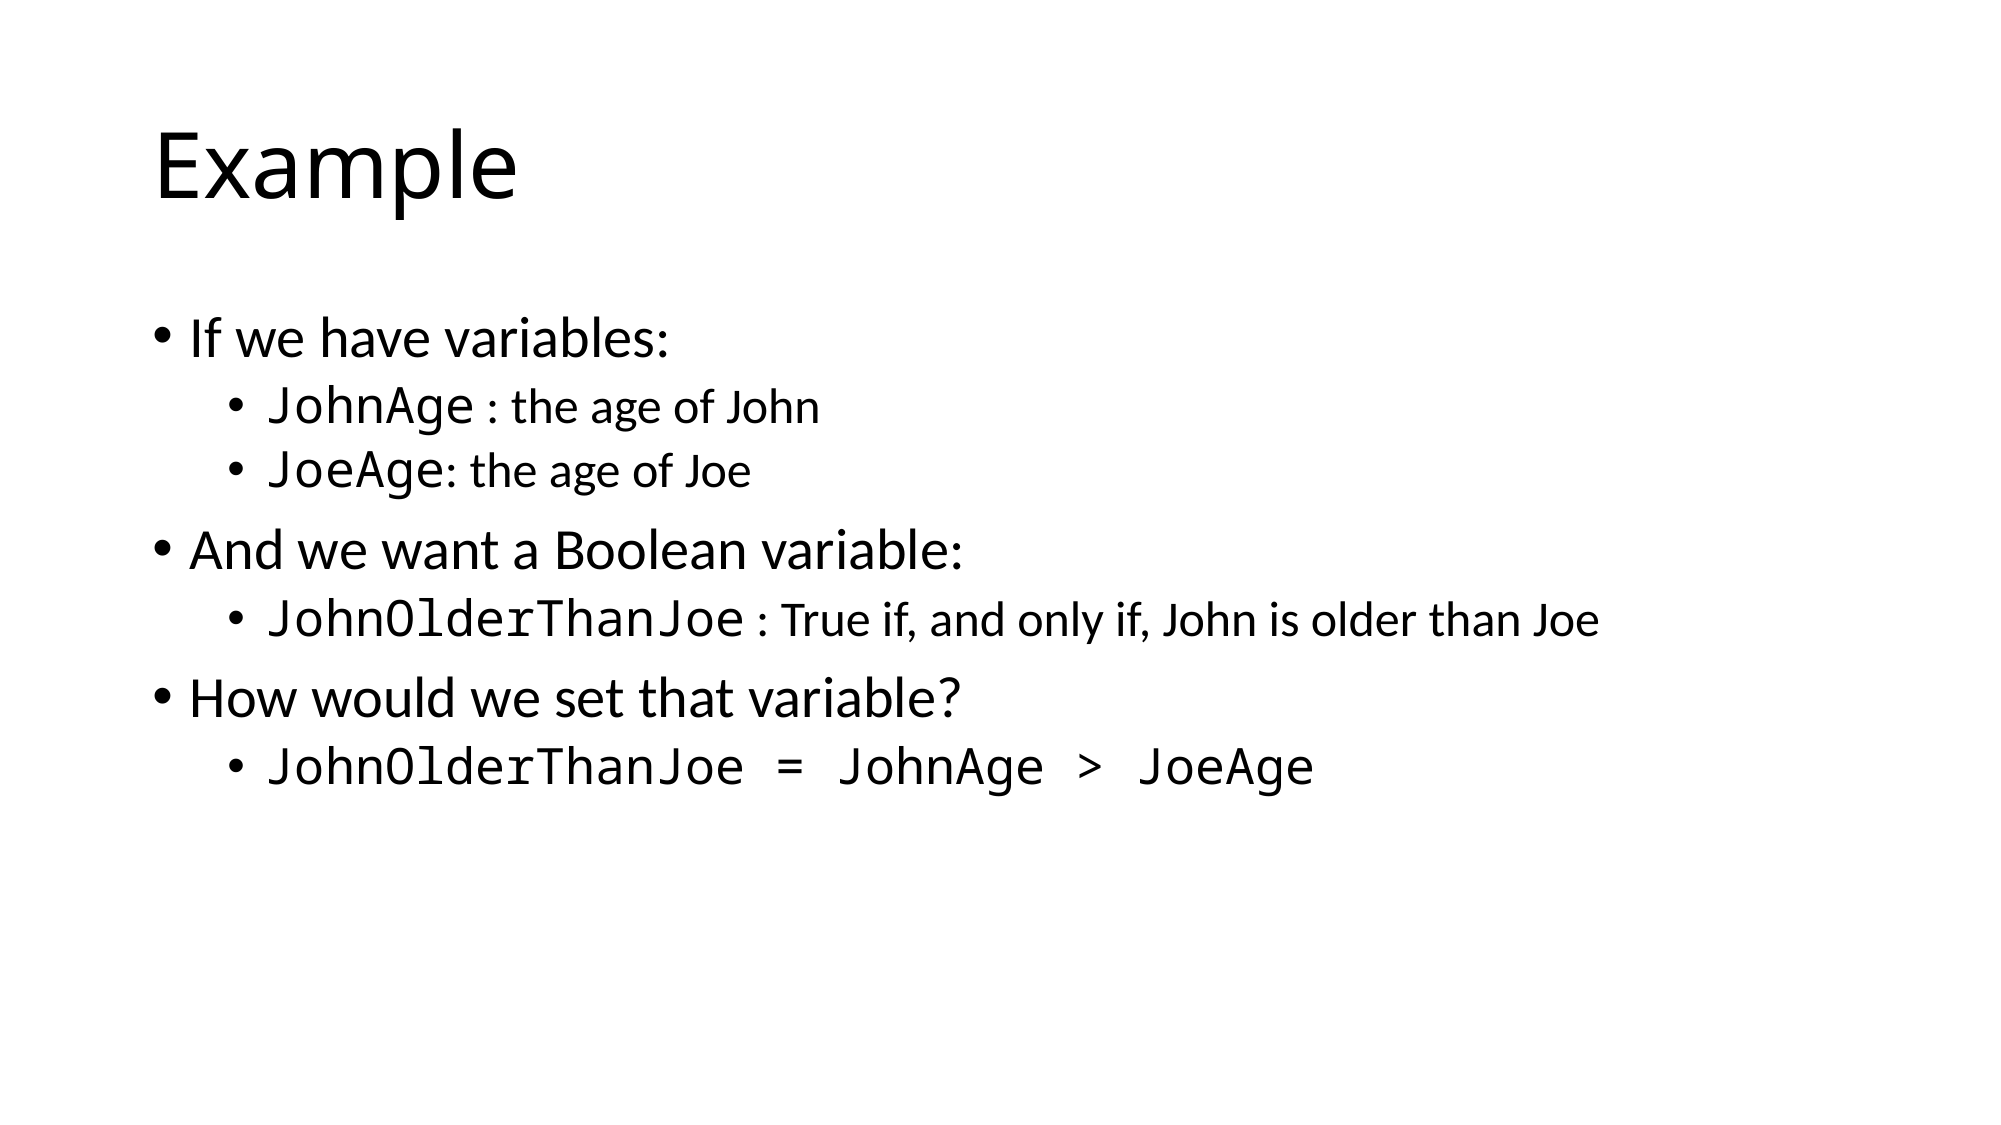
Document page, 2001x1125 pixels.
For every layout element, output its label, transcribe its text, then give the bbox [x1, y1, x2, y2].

title Example [137, 59, 1863, 278]
list If we have variables: JohnAge : the age of John JoeAge: the age of Joe And we want a Boolean variable: JohnOlderThanJoe : True if, and only if, John is older than Joe How would we set that variable? JohnOlderThanJoe = JohnAge > JoeAge [137, 299, 1863, 1014]
